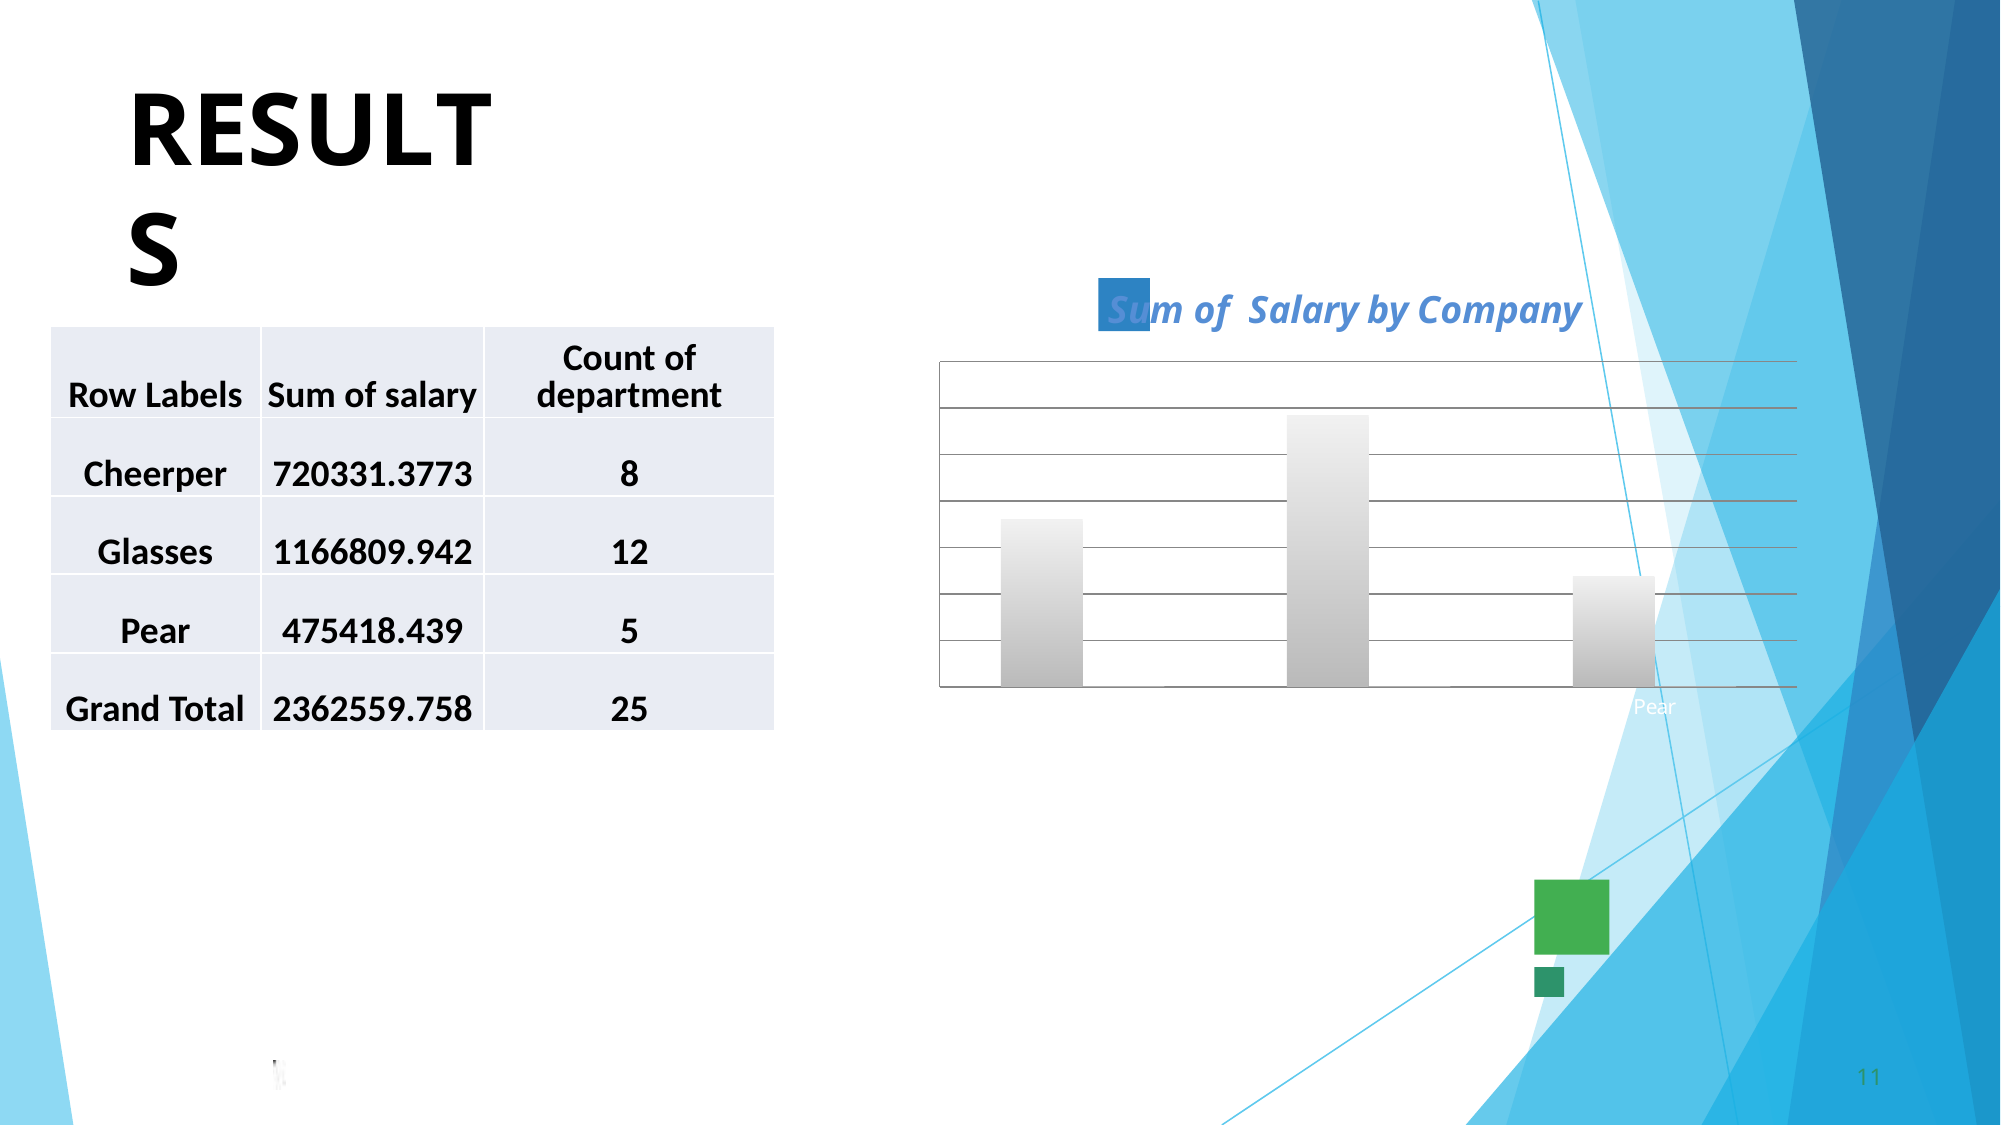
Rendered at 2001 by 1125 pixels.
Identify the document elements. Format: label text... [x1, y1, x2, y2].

table_cell 25 [485, 654, 774, 730]
table_cell 5 [485, 575, 774, 652]
title RESULTS [123, 63, 524, 306]
table_cell 1166809.942 [262, 497, 483, 573]
chart [799, 224, 1819, 804]
table_cell 2362559.758 [262, 654, 483, 730]
table_cell Pear [51, 575, 260, 652]
text_box [1534, 967, 1565, 997]
table_cell 475418.439 [262, 575, 483, 652]
table_header Sum of salary [262, 327, 483, 417]
text_box [1534, 879, 1610, 955]
table_header Row Labels [51, 327, 260, 417]
picture [273, 1060, 287, 1091]
table_cell Cheerper [51, 418, 260, 495]
table_cell 720331.3773 [262, 418, 483, 495]
table_cell Grand Total [51, 654, 260, 730]
text_box 11 [1849, 1061, 1888, 1095]
table_header Count of department [485, 327, 774, 417]
table_cell 12 [485, 497, 774, 573]
table_cell 8 [485, 418, 774, 495]
table_cell Glasses [51, 497, 260, 573]
